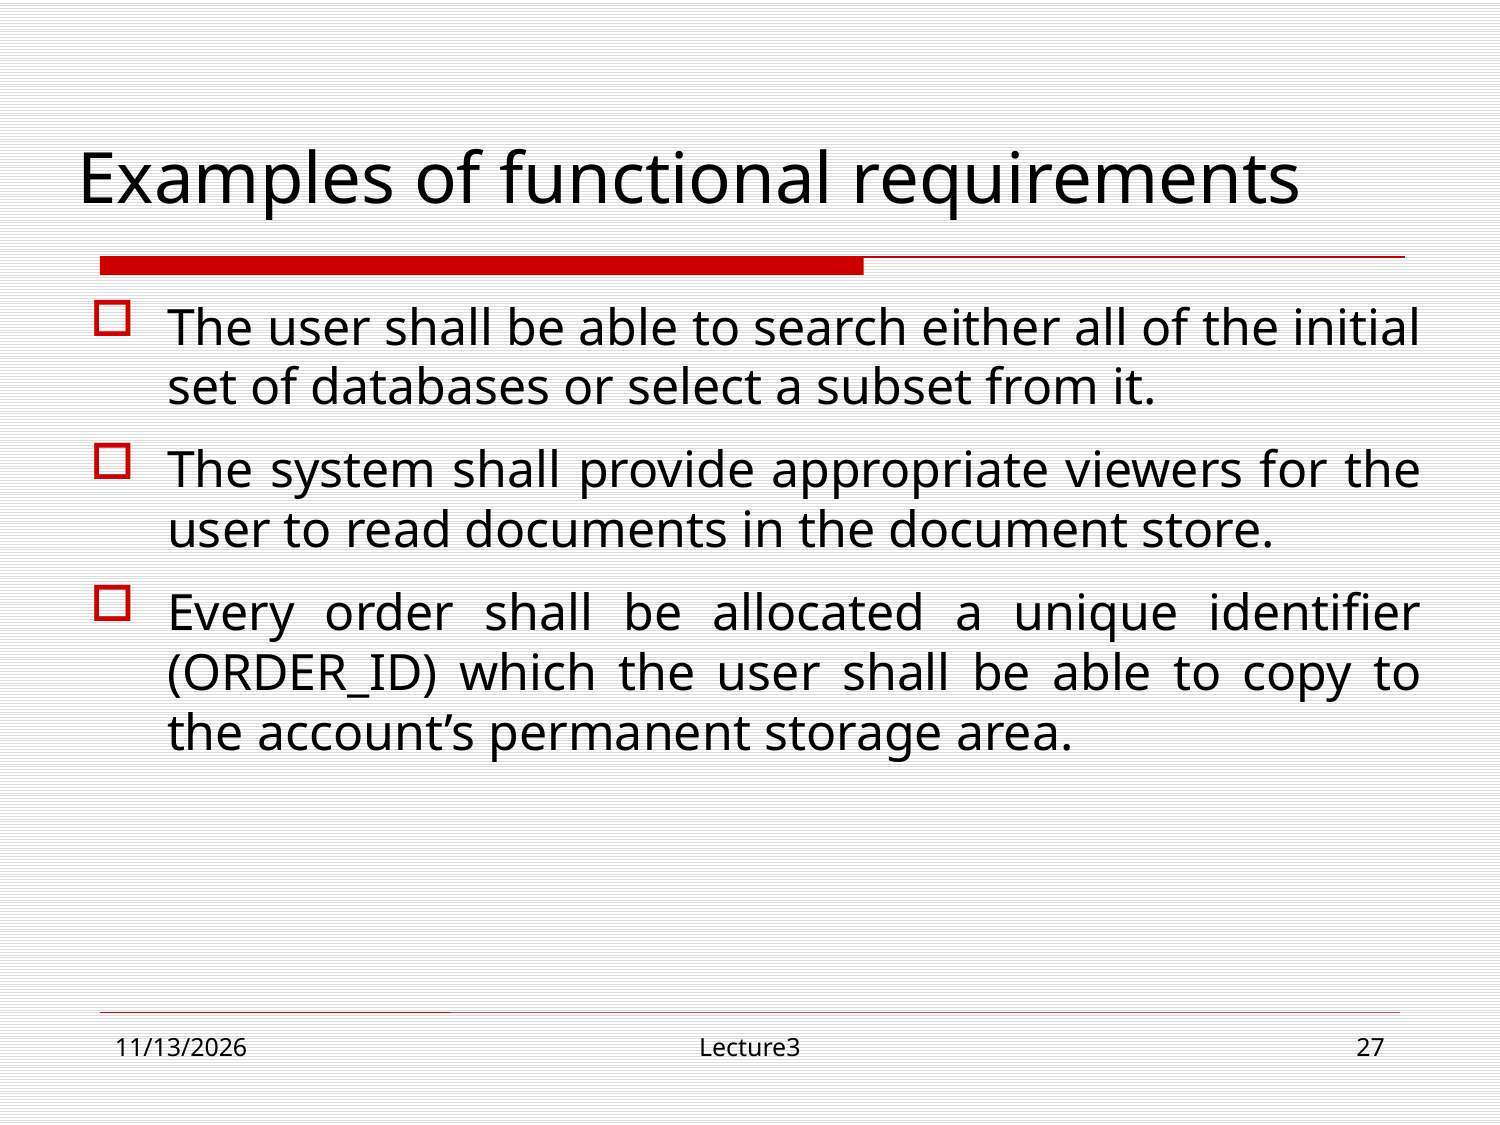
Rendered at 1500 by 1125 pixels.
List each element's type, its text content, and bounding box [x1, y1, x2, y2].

slide_number 27 [1074, 1024, 1401, 1103]
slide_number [99, 1024, 426, 1103]
list The user shall be able to search either all of the initial set of databases or select a subset from it. The system shall provide appropriate viewers for the user to read documents in the document store. Every order shall be allocated a unique identifier (ORDER_ID) which the user shall be able to copy to the account’s permanent storage area. [75, 287, 1438, 1013]
title Examples of functional requirements [62, 43, 1413, 225]
footer Lecture3 [512, 1024, 988, 1103]
